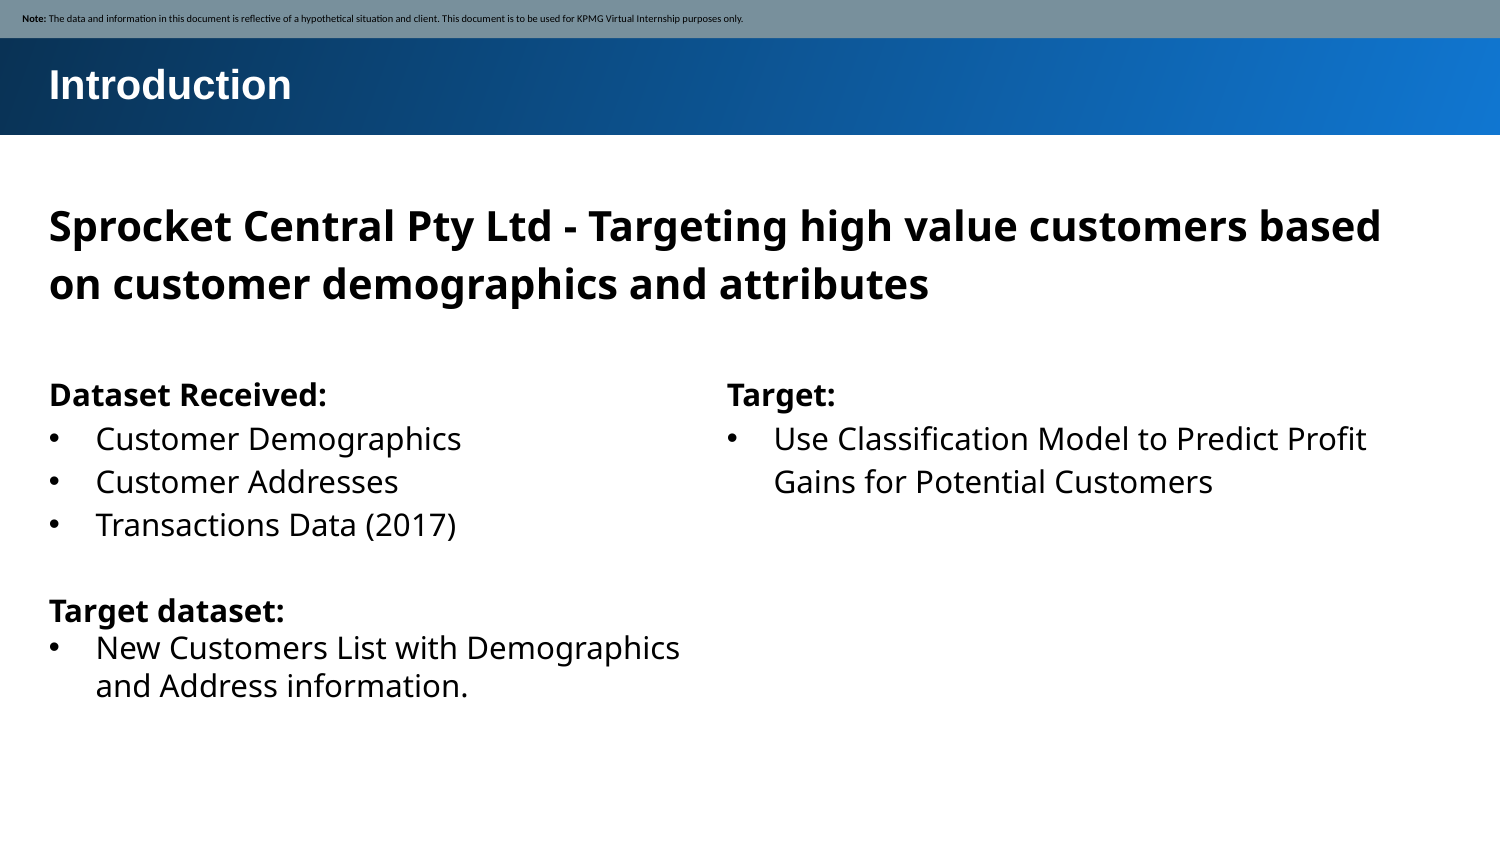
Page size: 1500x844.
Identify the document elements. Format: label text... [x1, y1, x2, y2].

text_box Introduction [33, 43, 1439, 124]
text_box Target: Use Classification Model to Predict Profit Gains for Potential Customers [711, 355, 1414, 515]
text_box Sprocket Central Pty Ltd - Targeting high value customers based on customer demographics and attributes [33, 177, 1439, 323]
text_box Dataset Received: Customer Demographics Customer Addresses Transactions Data (2017) Target dataset: New Customers List with Demographics and Address information. [33, 355, 712, 762]
text_box [0, 39, 1500, 135]
text_box Note: The data and information in this document is reflective of a hypothetical situation and client. This document is to be used for KPMG Virtual Internship purposes only. [0, 0, 1500, 39]
